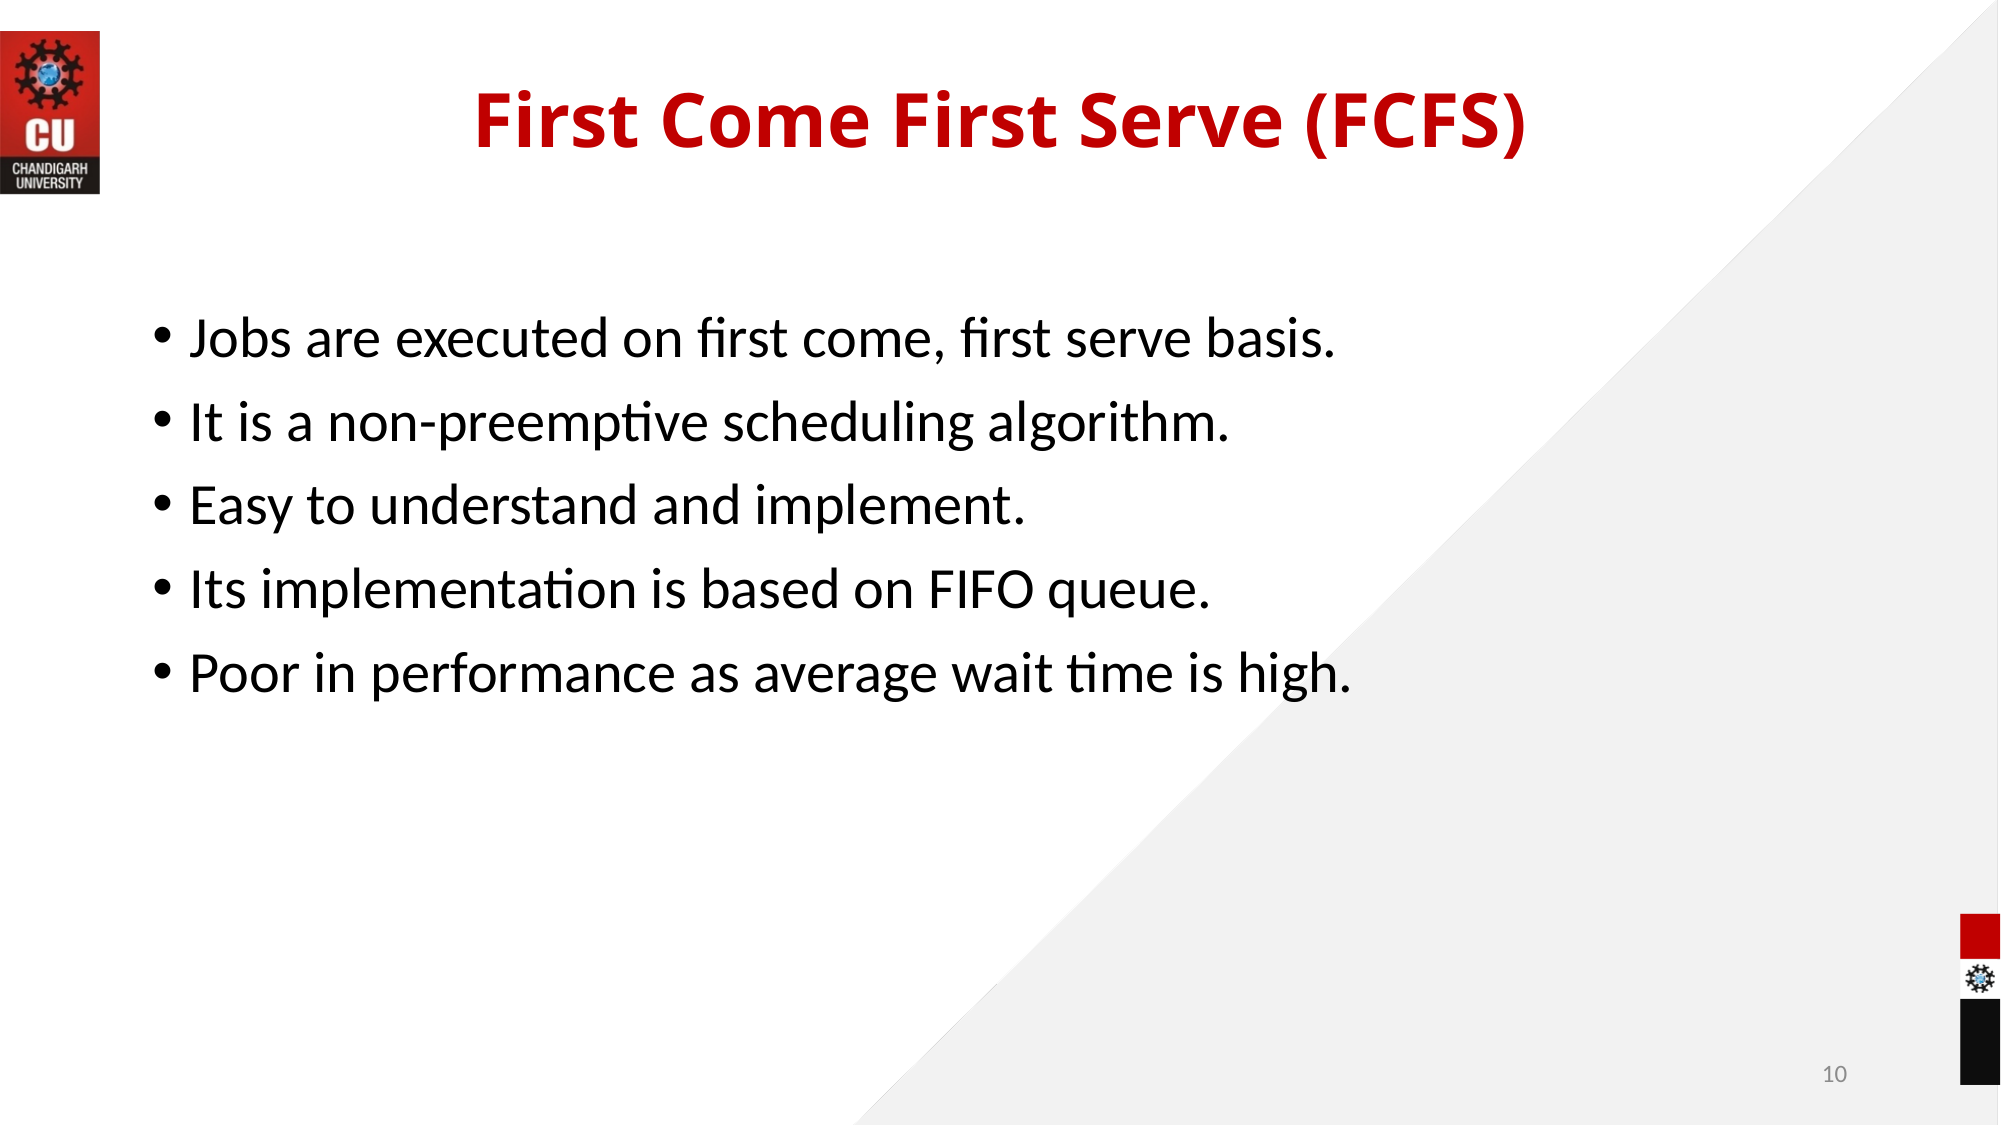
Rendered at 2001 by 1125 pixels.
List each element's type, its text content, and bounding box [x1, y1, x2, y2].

title First Come First Serve (FCFS) [137, 59, 1863, 278]
slide_number 10 [1412, 1042, 1863, 1103]
list Jobs are executed on first come, first serve basis. It is a non-preemptive scheduling algorithm. Easy to understand and implement. Its implementation is based on FIFO queue. Poor in performance as average wait time is high. [137, 299, 1863, 1014]
picture [0, 0, 2001, 1125]
